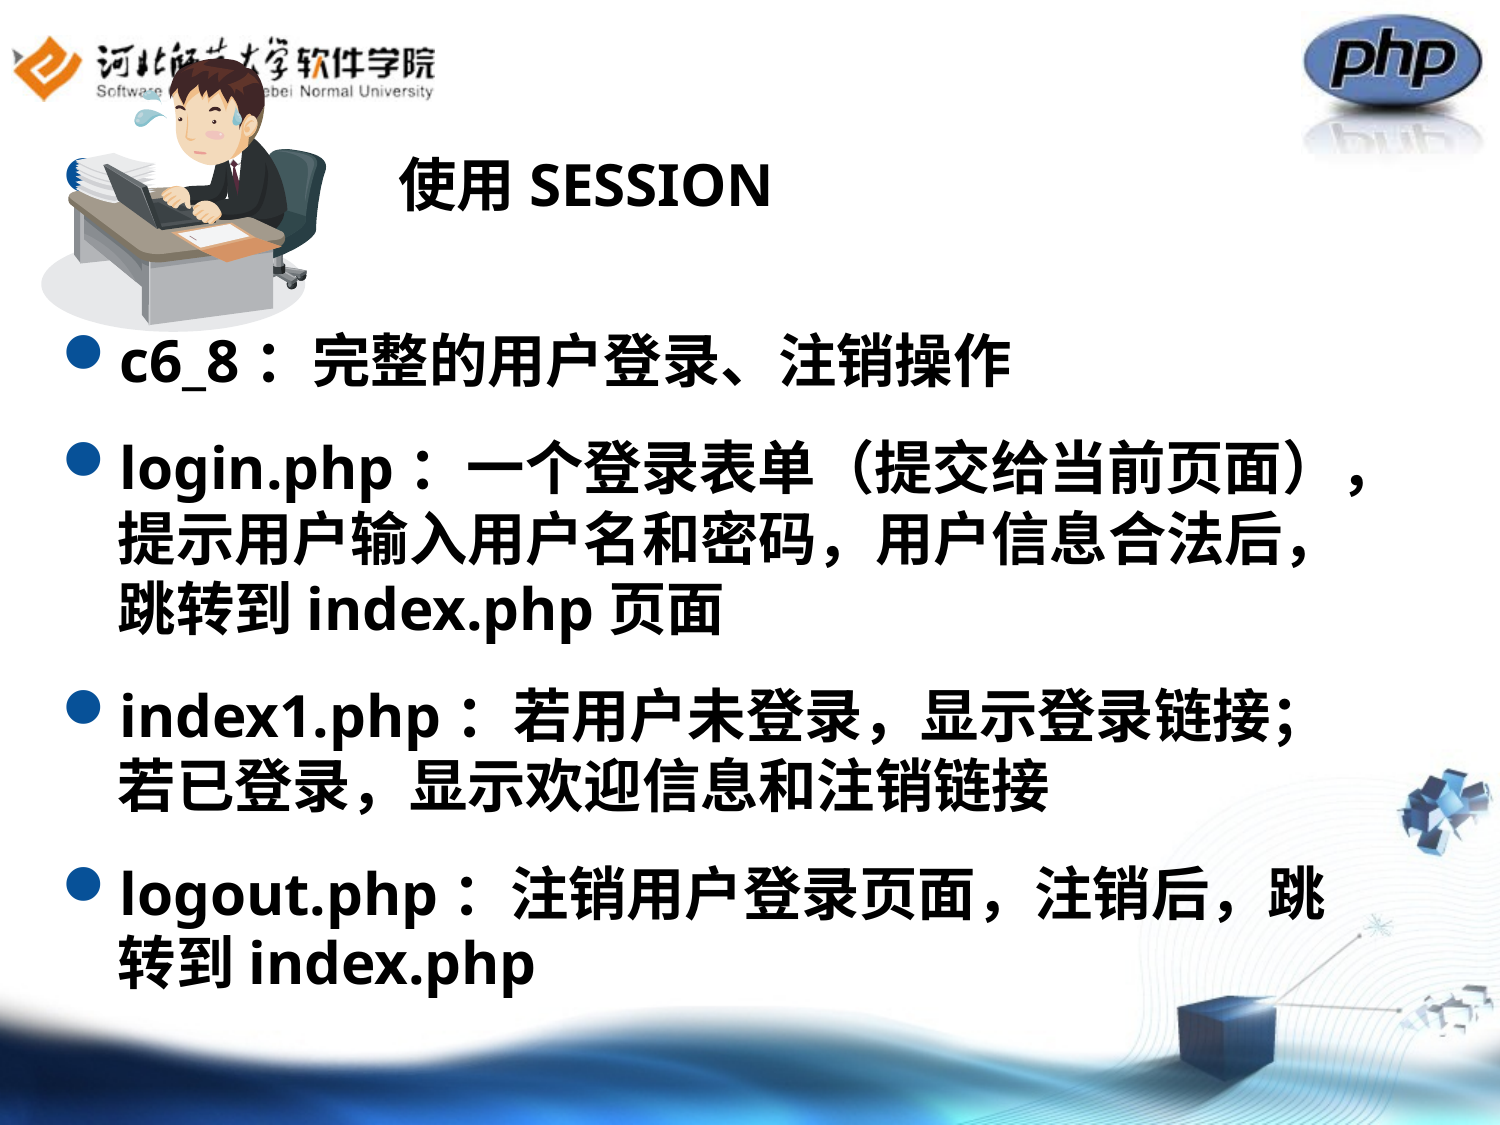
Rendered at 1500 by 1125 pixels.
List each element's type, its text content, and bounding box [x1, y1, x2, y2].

picture [0, 0, 1500, 1125]
list 使用SESSION c6_8：完整的用户登录、注销操作 login.php：一个登录表单（提交给当前页面），提示用户输入用户名和密码，用户信息合法后，跳转到index.php页面 index1.php：若用户未登录，显示登录链接；若已登录，显示欢迎信息和注销链接 logout.php：注销用户登录页面，注销后，跳转到index.php [46, 58, 1385, 1032]
